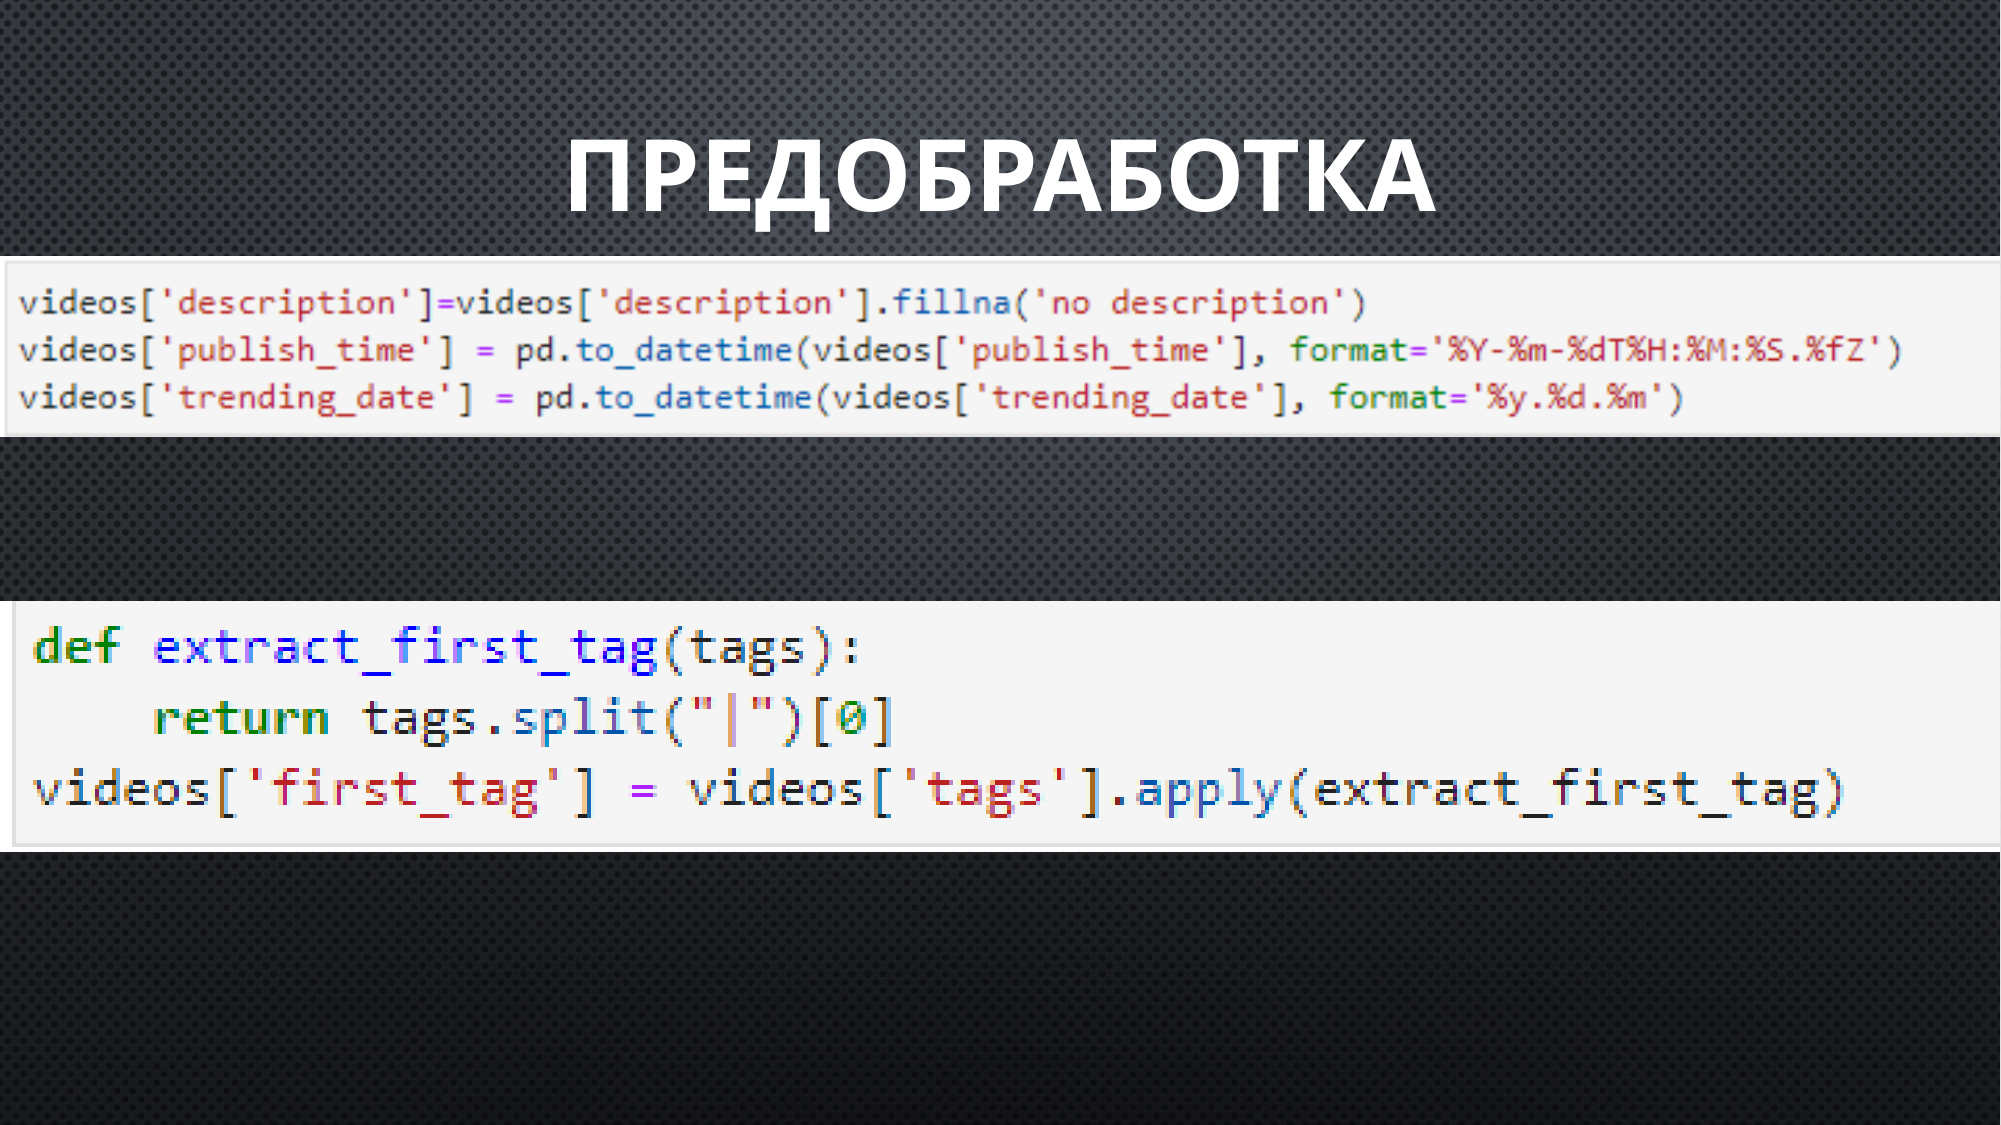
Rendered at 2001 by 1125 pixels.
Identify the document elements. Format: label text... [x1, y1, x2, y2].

title Предобработка [187, 15, 1813, 256]
picture [0, 601, 2000, 852]
picture [0, 256, 2000, 438]
